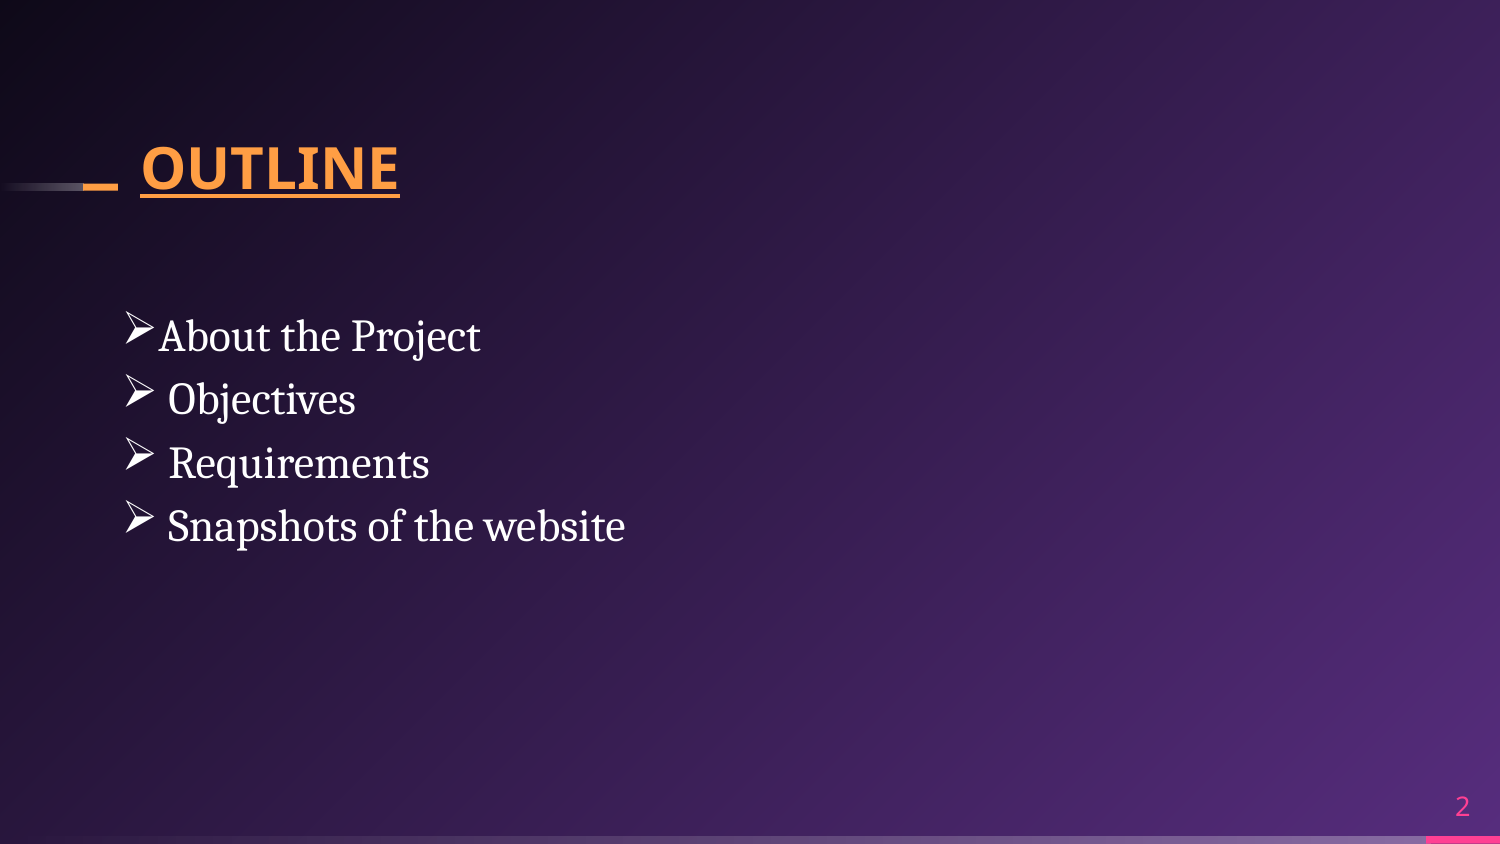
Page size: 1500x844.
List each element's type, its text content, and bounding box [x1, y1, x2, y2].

list About the Project Objectives Requirements Snapshots of the website [121, 297, 711, 566]
title OUTLINE [140, 137, 1011, 203]
slide_number 2 [1426, 779, 1500, 837]
